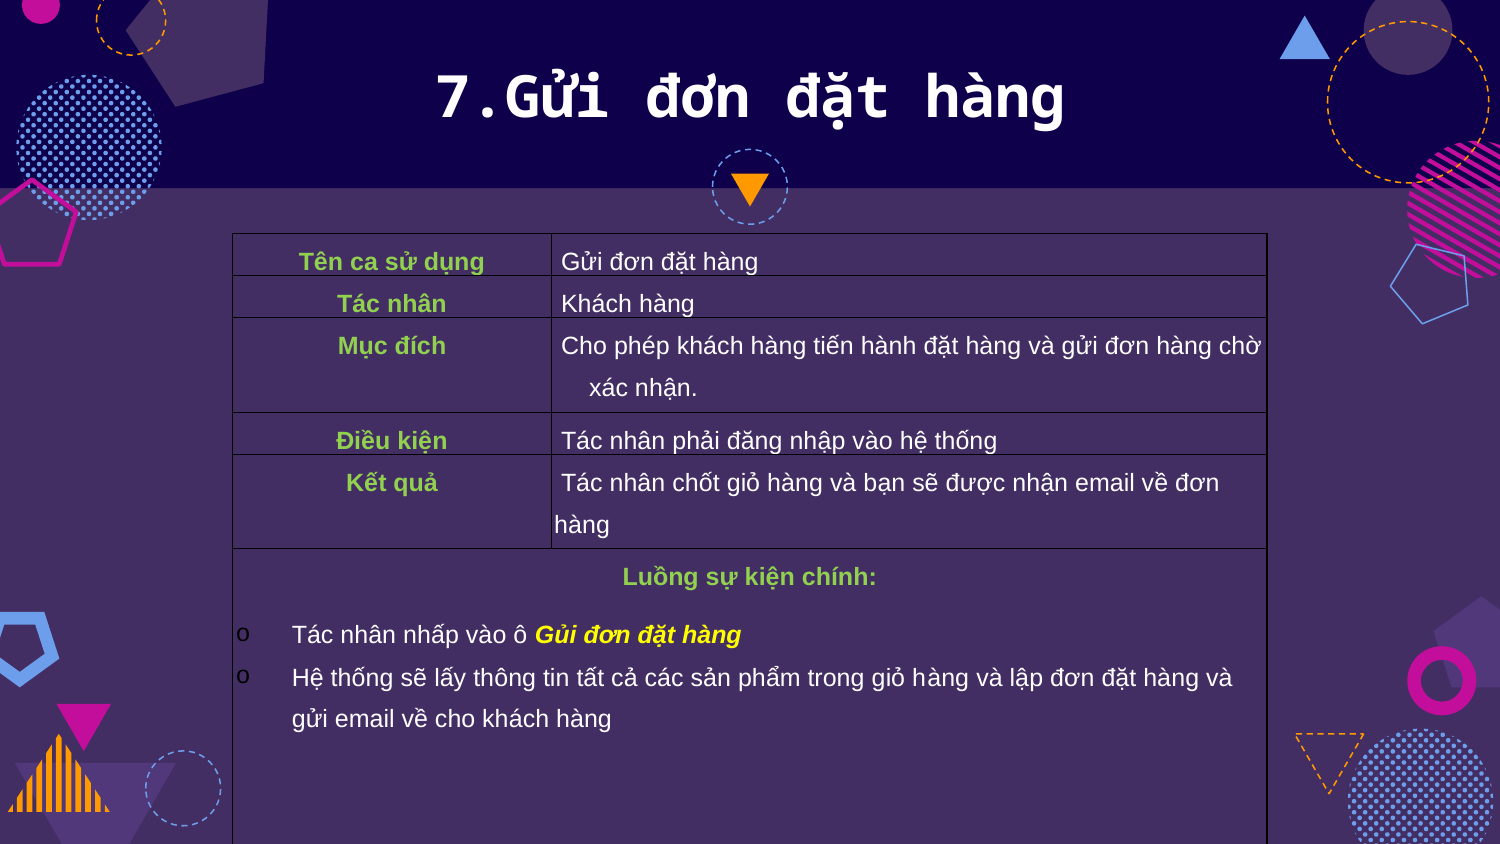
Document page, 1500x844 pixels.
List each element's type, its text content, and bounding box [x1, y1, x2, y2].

table_cell Mục đích [233, 318, 551, 412]
title 7.Gửi đơn đặt hàng [335, 0, 1165, 189]
table_cell Khách hàng [552, 276, 1266, 317]
table_header Tên ca sử dụng [233, 234, 551, 275]
table_cell Tác nhân [233, 276, 551, 317]
table_cell Cho phép khách hàng tiến hành đặt hàng và gửi đơn hàng chờ xác nhận. [552, 318, 1266, 412]
table_cell Luồng sự kiện chính: Tác nhân nhấp vào ô Gủi đơn đặt hàng Hệ thống sẽ lấy thông tin tất cả các sản phẩm trong giỏ hàng và lập đơn đặt hàng và gửi email về cho khách hàng [233, 549, 1266, 844]
table_cell Tác nhân chốt giỏ hàng và bạn sẽ được nhận email về đơn hàng [552, 455, 1266, 548]
table_cell Tác nhân phải đăng nhập vào hệ thống [552, 413, 1266, 454]
table_header Gửi đơn đặt hàng [552, 234, 1266, 275]
table_cell Kết quả [233, 455, 551, 548]
table_cell Điều kiện [233, 413, 551, 454]
